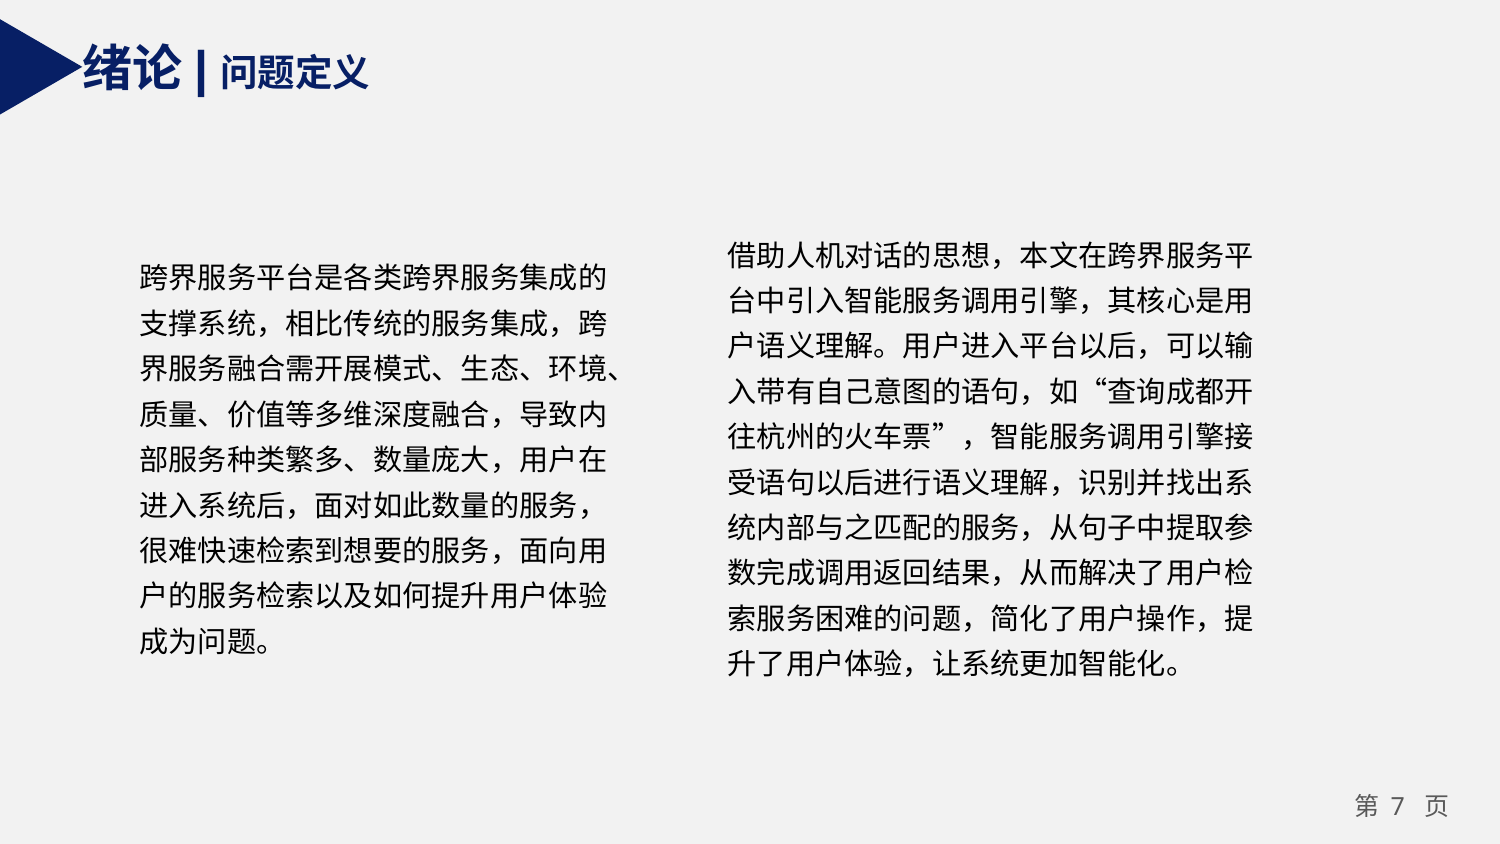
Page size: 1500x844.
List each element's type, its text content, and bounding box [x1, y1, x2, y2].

text_box 跨界服务平台是各类跨界服务集成的支撑系统，相比传统的服务集成，跨界服务融合需开展模式、生态、环境、质量、价值等多维深度融合，导致内部服务种类繁多、数量庞大，用户在进入系统后，面对如此数量的服务，很难快速检索到想要的服务，面向用户的服务检索以及如何提升用户体验成为问题。 [124, 242, 644, 666]
text_box 绪论|问题定义 [67, 29, 386, 105]
text_box 借助人机对话的思想，本文在跨界服务平台中引入智能服务调用引擎，其核心是用户语义理解。用户进入平台以后，可以输入带有自己意图的语句，如“查询成都开往杭州的火车票”，智能服务调用引擎接受语句以后进行语义理解，识别并找出系统内部与之匹配的服务，从句子中提取参数完成调用返回结果，从而解决了用户检索服务困难的问题，简化了用户操作，提升了用户体验，让系统更加智能化。 [712, 218, 1284, 688]
text_box [0, 19, 83, 115]
